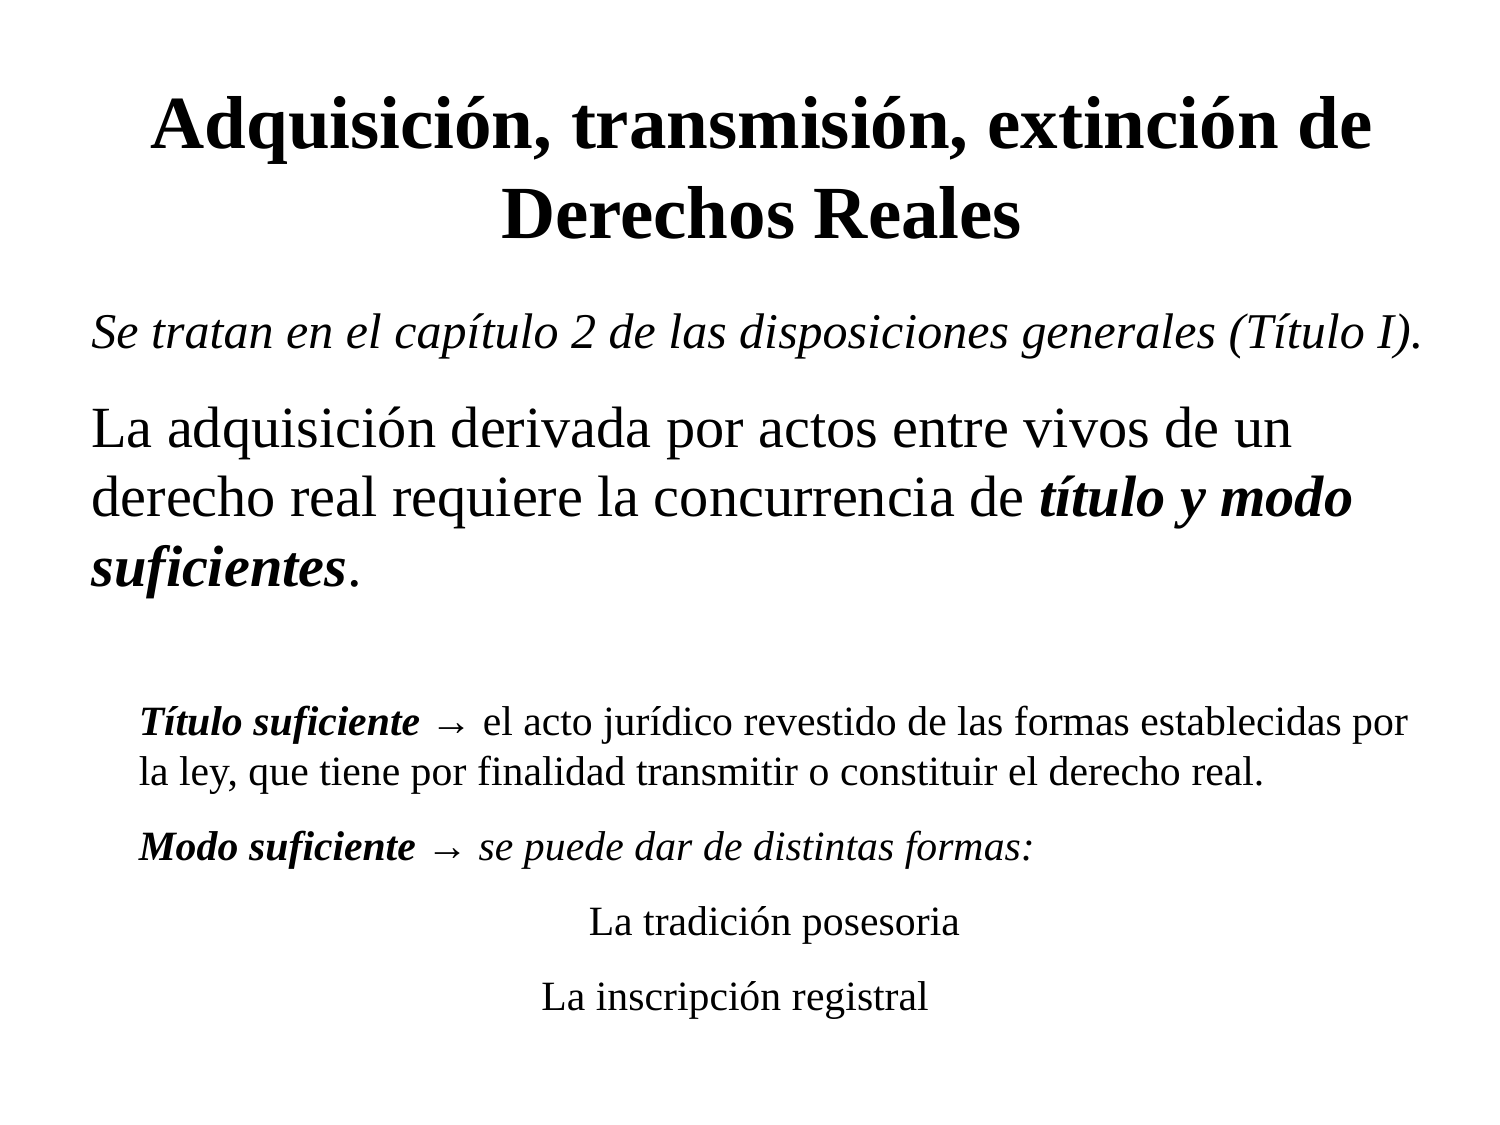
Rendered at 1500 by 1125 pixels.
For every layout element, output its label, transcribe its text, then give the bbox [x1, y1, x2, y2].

text_box Adquisición, transmisión, extinción de Derechos Reales Se tratan en el capítulo 2 de las disposiciones generales (Título I). La adquisición derivada por actos entre vivos de un derecho real requiere la concurrencia de título y modo suficientes. Título suficiente → el acto jurídico revestido de las formas establecidas por la ley, que tiene por finalidad transmitir o constituir el derecho real. Modo suficiente → se puede dar de distintas formas: La tradición posesoria La inscripción registral [76, 66, 1447, 1026]
